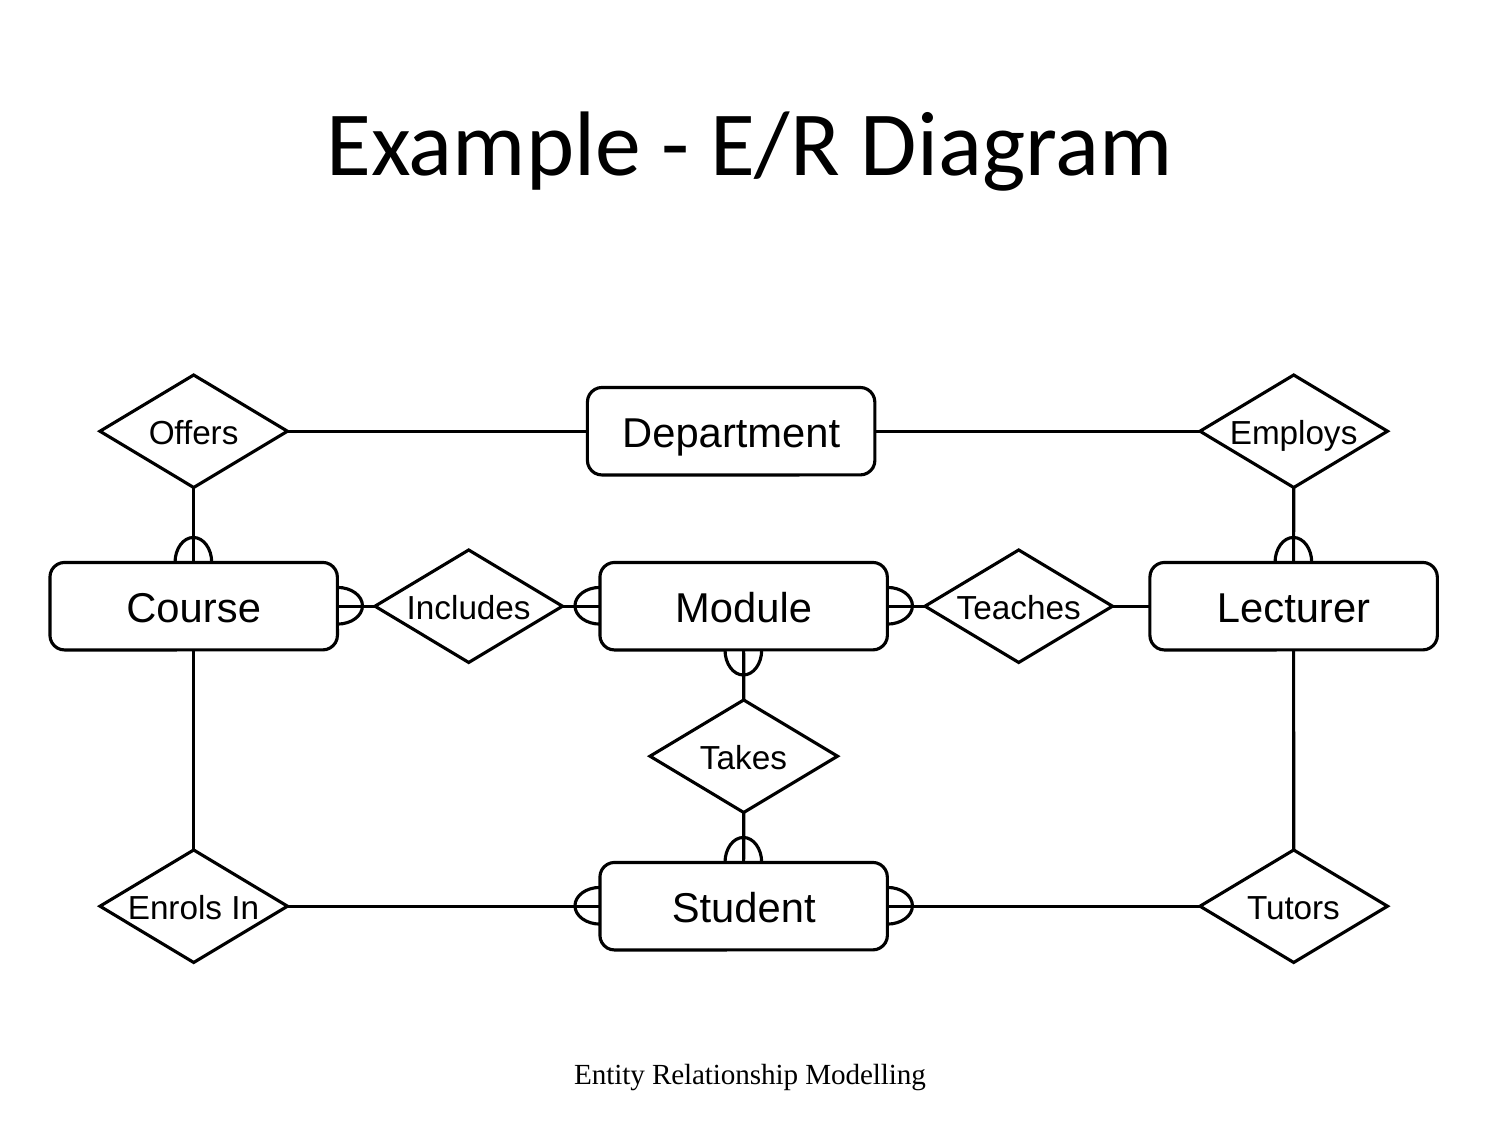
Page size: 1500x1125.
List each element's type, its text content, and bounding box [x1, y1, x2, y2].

text_box Tutors [1200, 851, 1388, 963]
text_box Lecturer [1149, 562, 1438, 650]
text_box Takes [650, 701, 838, 812]
title Example - E/R Diagram [75, 45, 1425, 233]
text_box [197, 538, 212, 563]
text_box [175, 538, 190, 563]
text_box [575, 587, 600, 625]
text_box Includes [375, 549, 562, 663]
text_box Course [49, 562, 338, 650]
text_box Department [587, 387, 875, 475]
footer Entity Relationship Modelling [512, 1042, 988, 1103]
text_box Teaches [925, 549, 1112, 663]
text_box Student [599, 862, 888, 950]
text_box [337, 587, 363, 609]
text_box [575, 887, 600, 925]
text_box [887, 911, 909, 925]
text_box Employs [1200, 375, 1388, 487]
text_box Enrols In [99, 851, 287, 963]
text_box [887, 611, 909, 625]
text_box [725, 838, 740, 863]
text_box [337, 611, 359, 625]
text_box [1275, 538, 1290, 563]
text_box [887, 587, 913, 609]
text_box [747, 838, 762, 863]
text_box Module [599, 562, 888, 650]
text_box Offers [99, 375, 287, 487]
text_box [887, 887, 913, 909]
text_box [1297, 538, 1312, 563]
text_box [725, 650, 762, 675]
